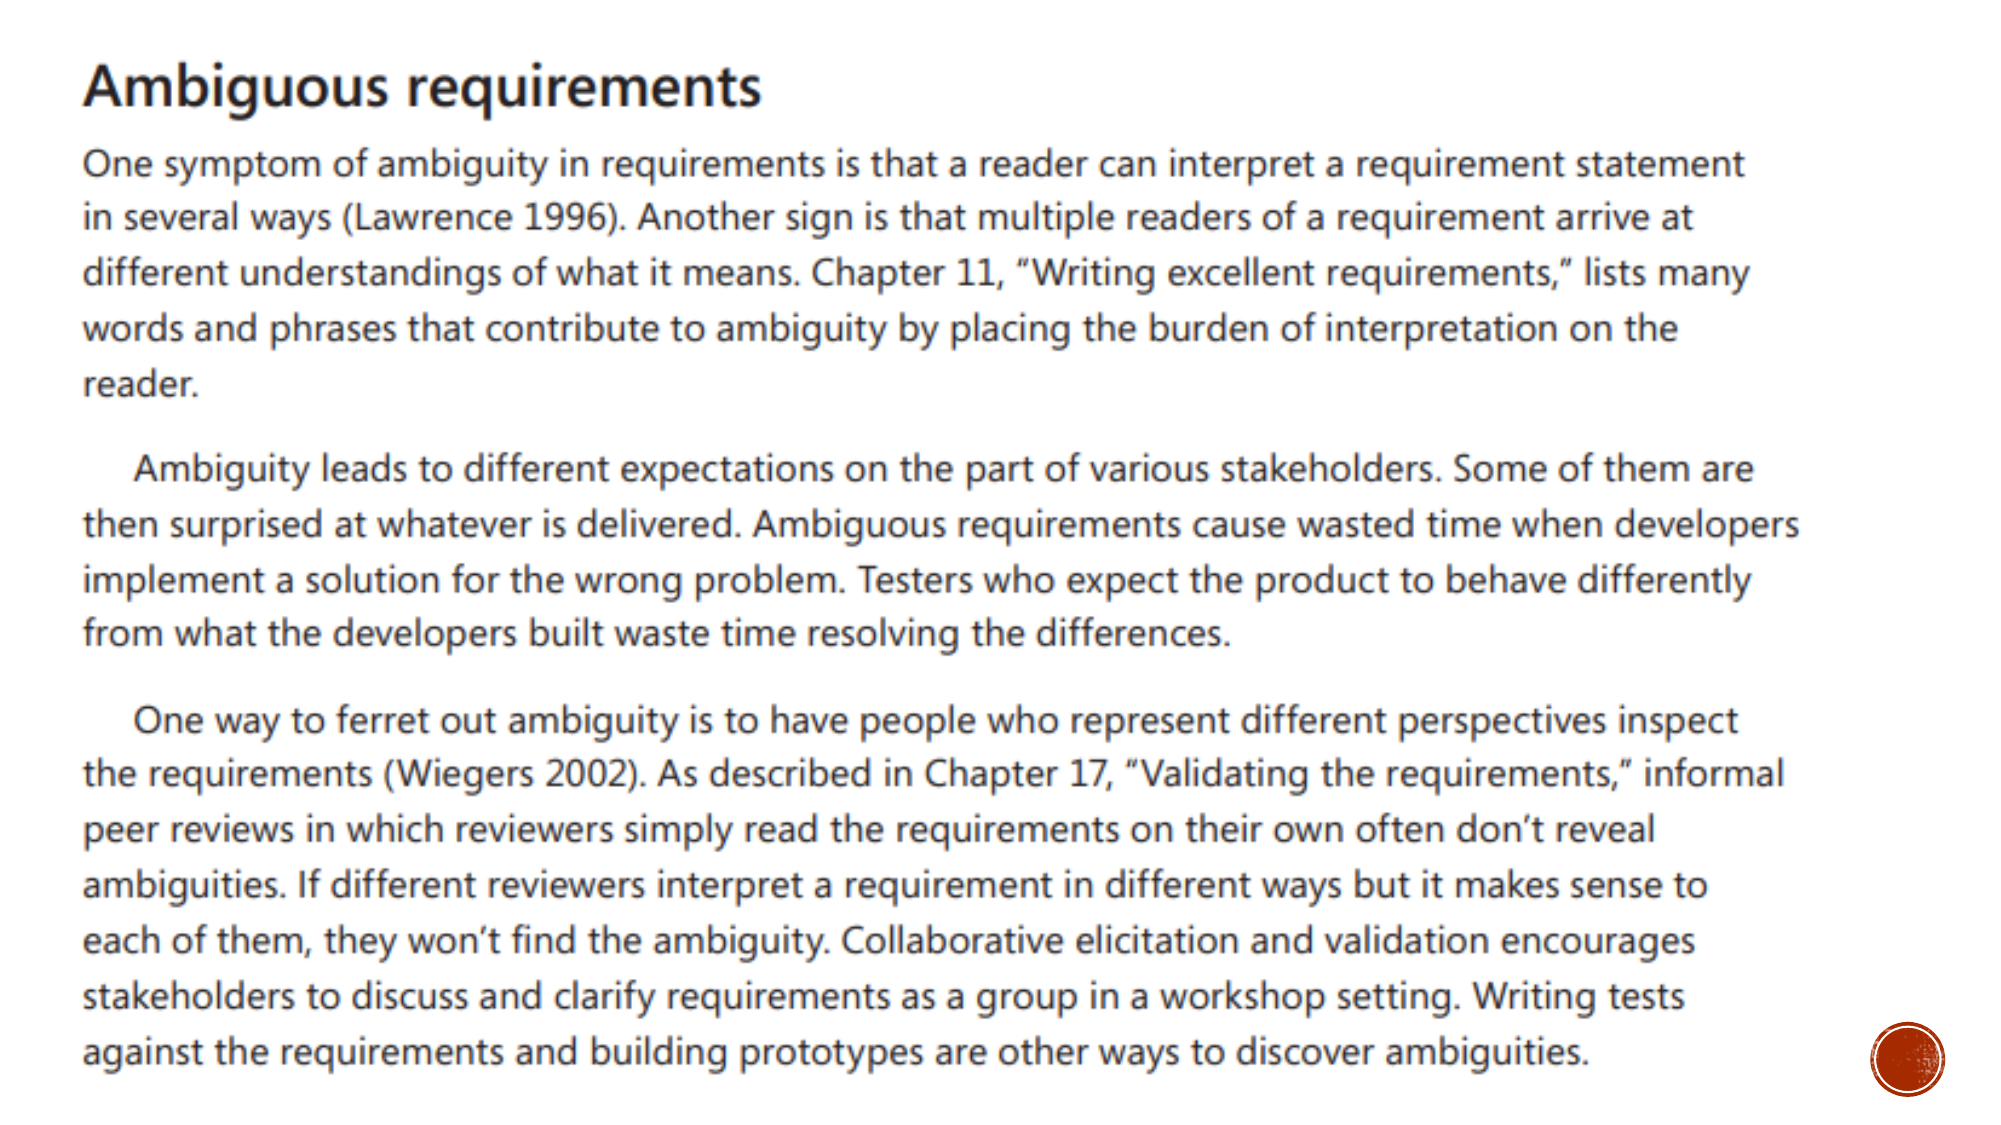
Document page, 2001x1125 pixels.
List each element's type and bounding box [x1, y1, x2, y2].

picture [63, 44, 1845, 1099]
